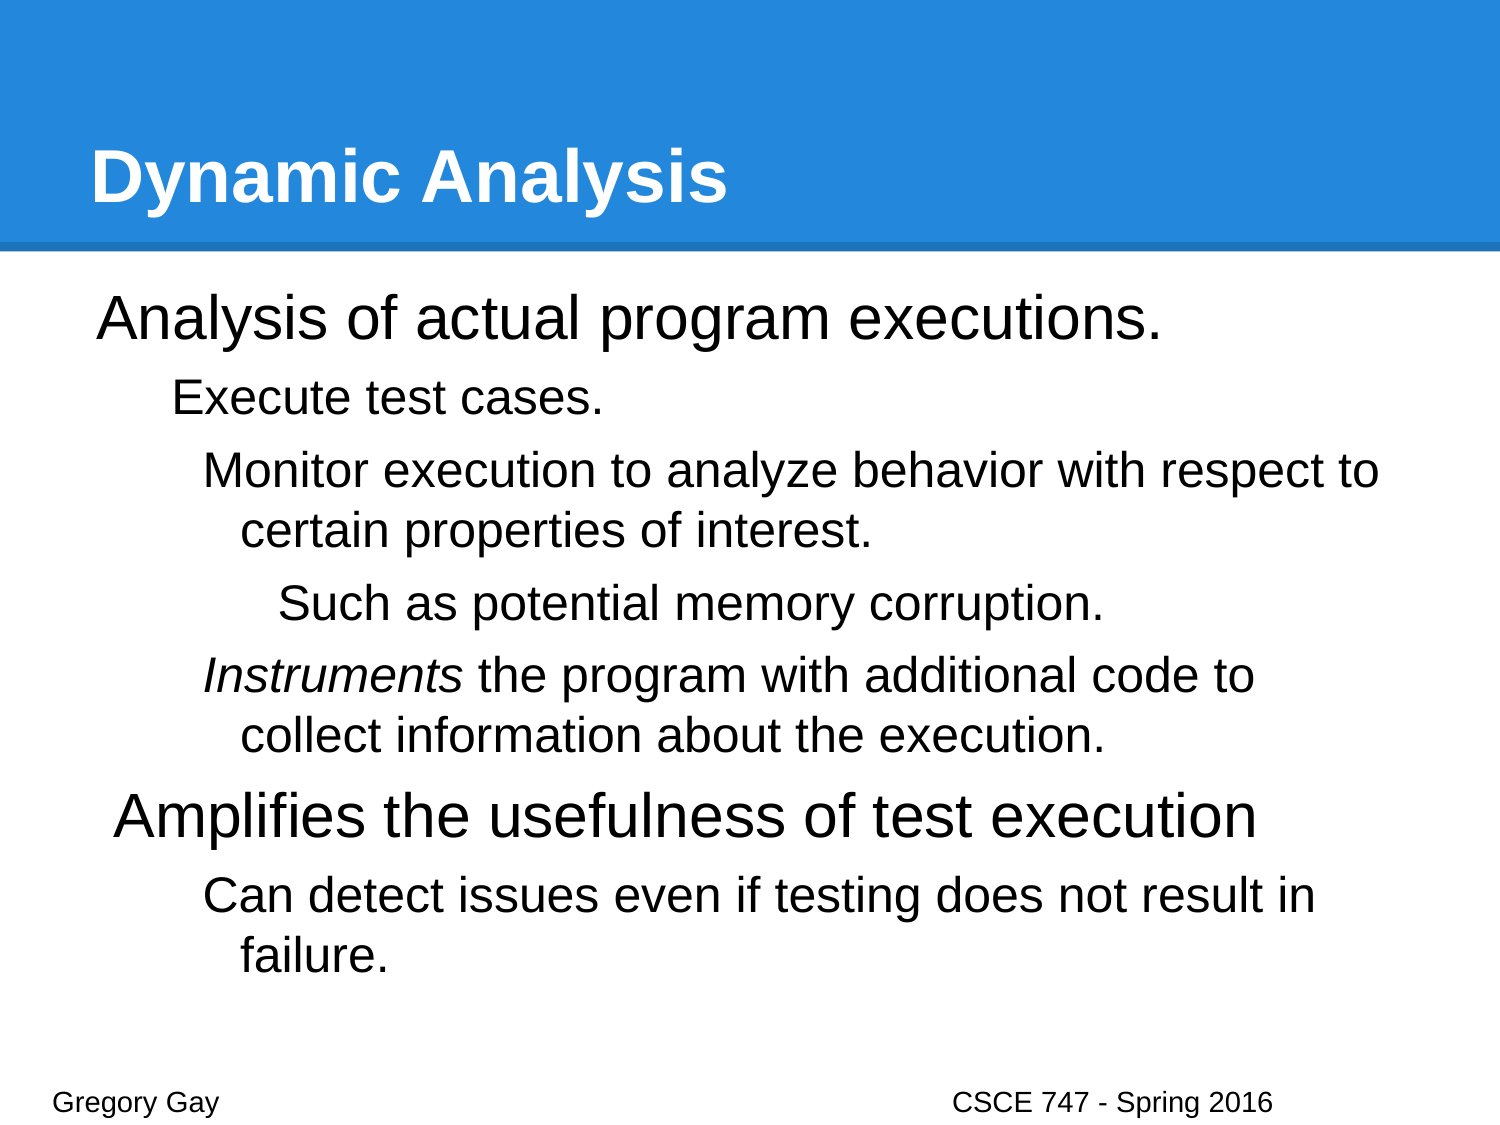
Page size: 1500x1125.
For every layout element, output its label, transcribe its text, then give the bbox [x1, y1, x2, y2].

text_box Gregory Gay CSCE 747 - Spring 2016 24 [37, 1068, 1463, 1114]
title Dynamic Analysis [75, 45, 1425, 233]
list Analysis of actual program executions. Execute test cases. Monitor execution to analyze behavior with respect to certain properties of interest. Such as potential memory corruption. Instruments the program with additional code to collect information about the execution. Amplifies the usefulness of test execution Can detect issues even if testing does not result in failure. [75, 262, 1425, 1068]
